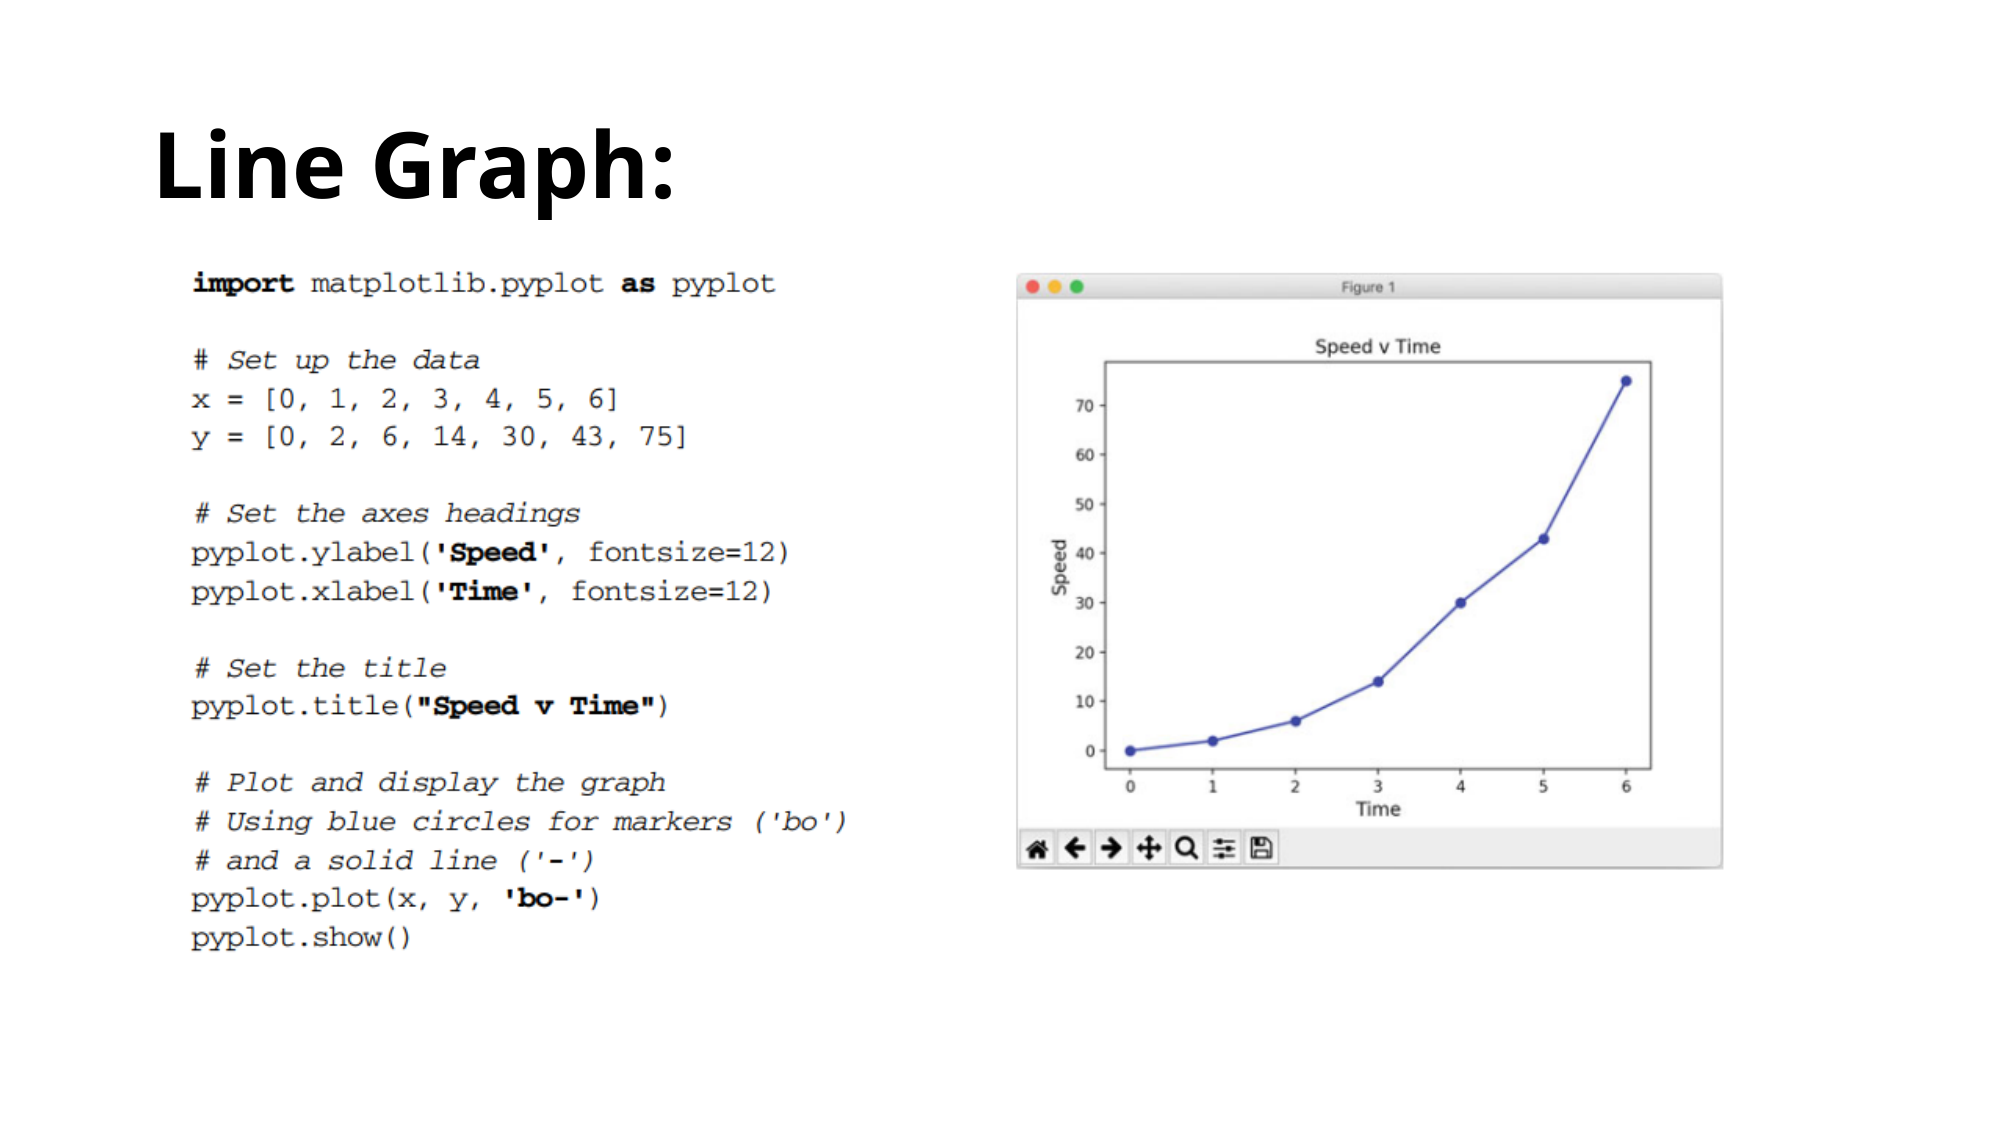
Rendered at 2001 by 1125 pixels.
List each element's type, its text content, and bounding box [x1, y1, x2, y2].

title Line Graph: [137, 59, 1863, 278]
picture [123, 242, 928, 993]
picture [943, 242, 1877, 934]
